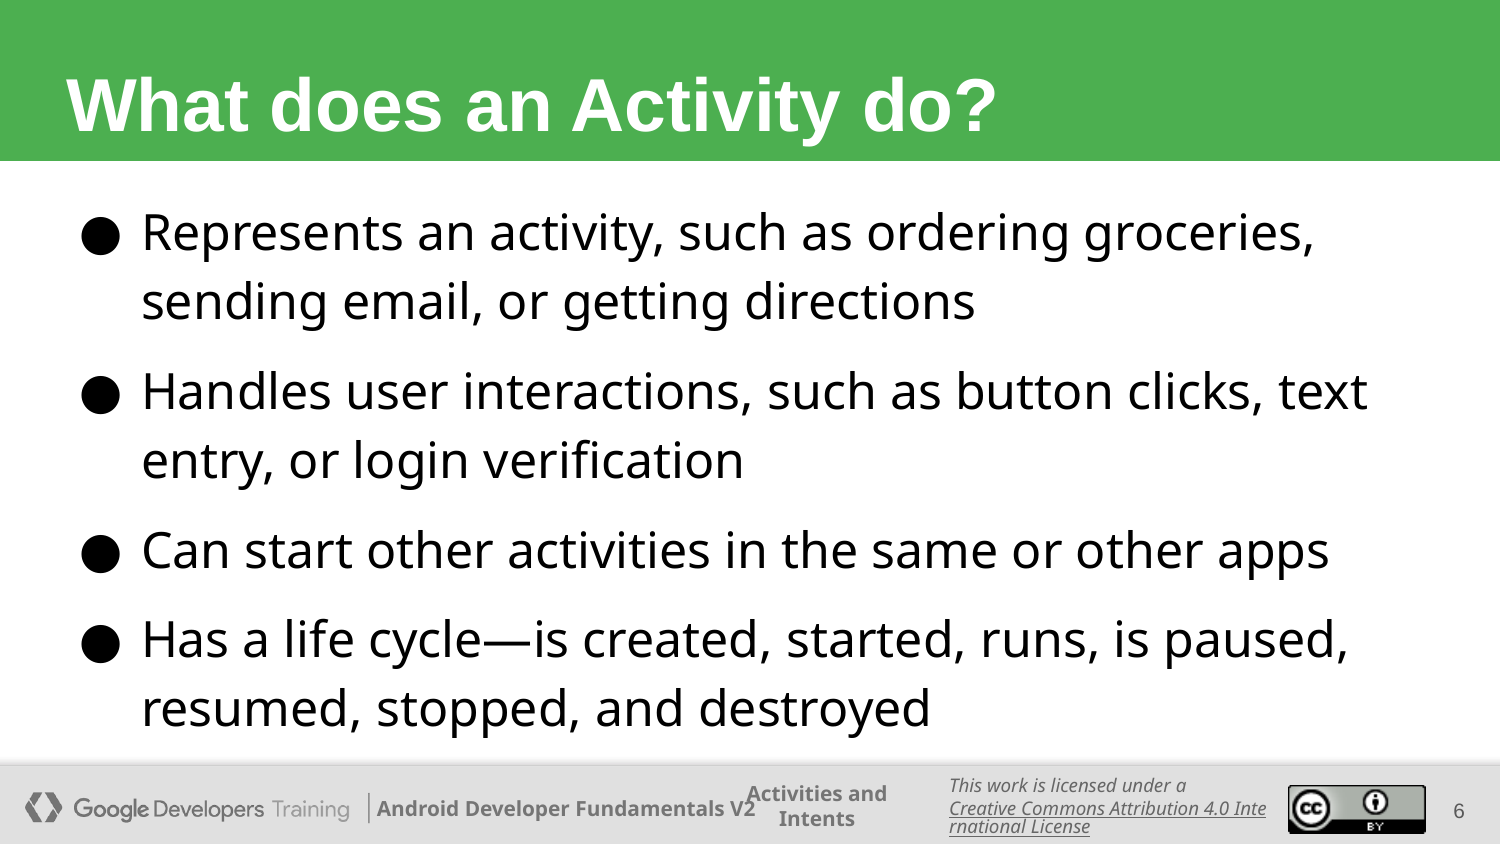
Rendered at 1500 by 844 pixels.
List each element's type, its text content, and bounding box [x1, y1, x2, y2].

title What does an Activity do? [51, 28, 1449, 122]
list Represents an activity, such as ordering groceries, sending email, or getting directions Handles user interactions, such as button clicks, text entry, or login verification Can start other activities in the same or other apps Has a life cycle—is created, started, runs, is paused, resumed, stopped, and destroyed [51, 176, 1449, 737]
slide_number ‹#› [1389, 777, 1480, 842]
picture [0, 161, 1500, 844]
